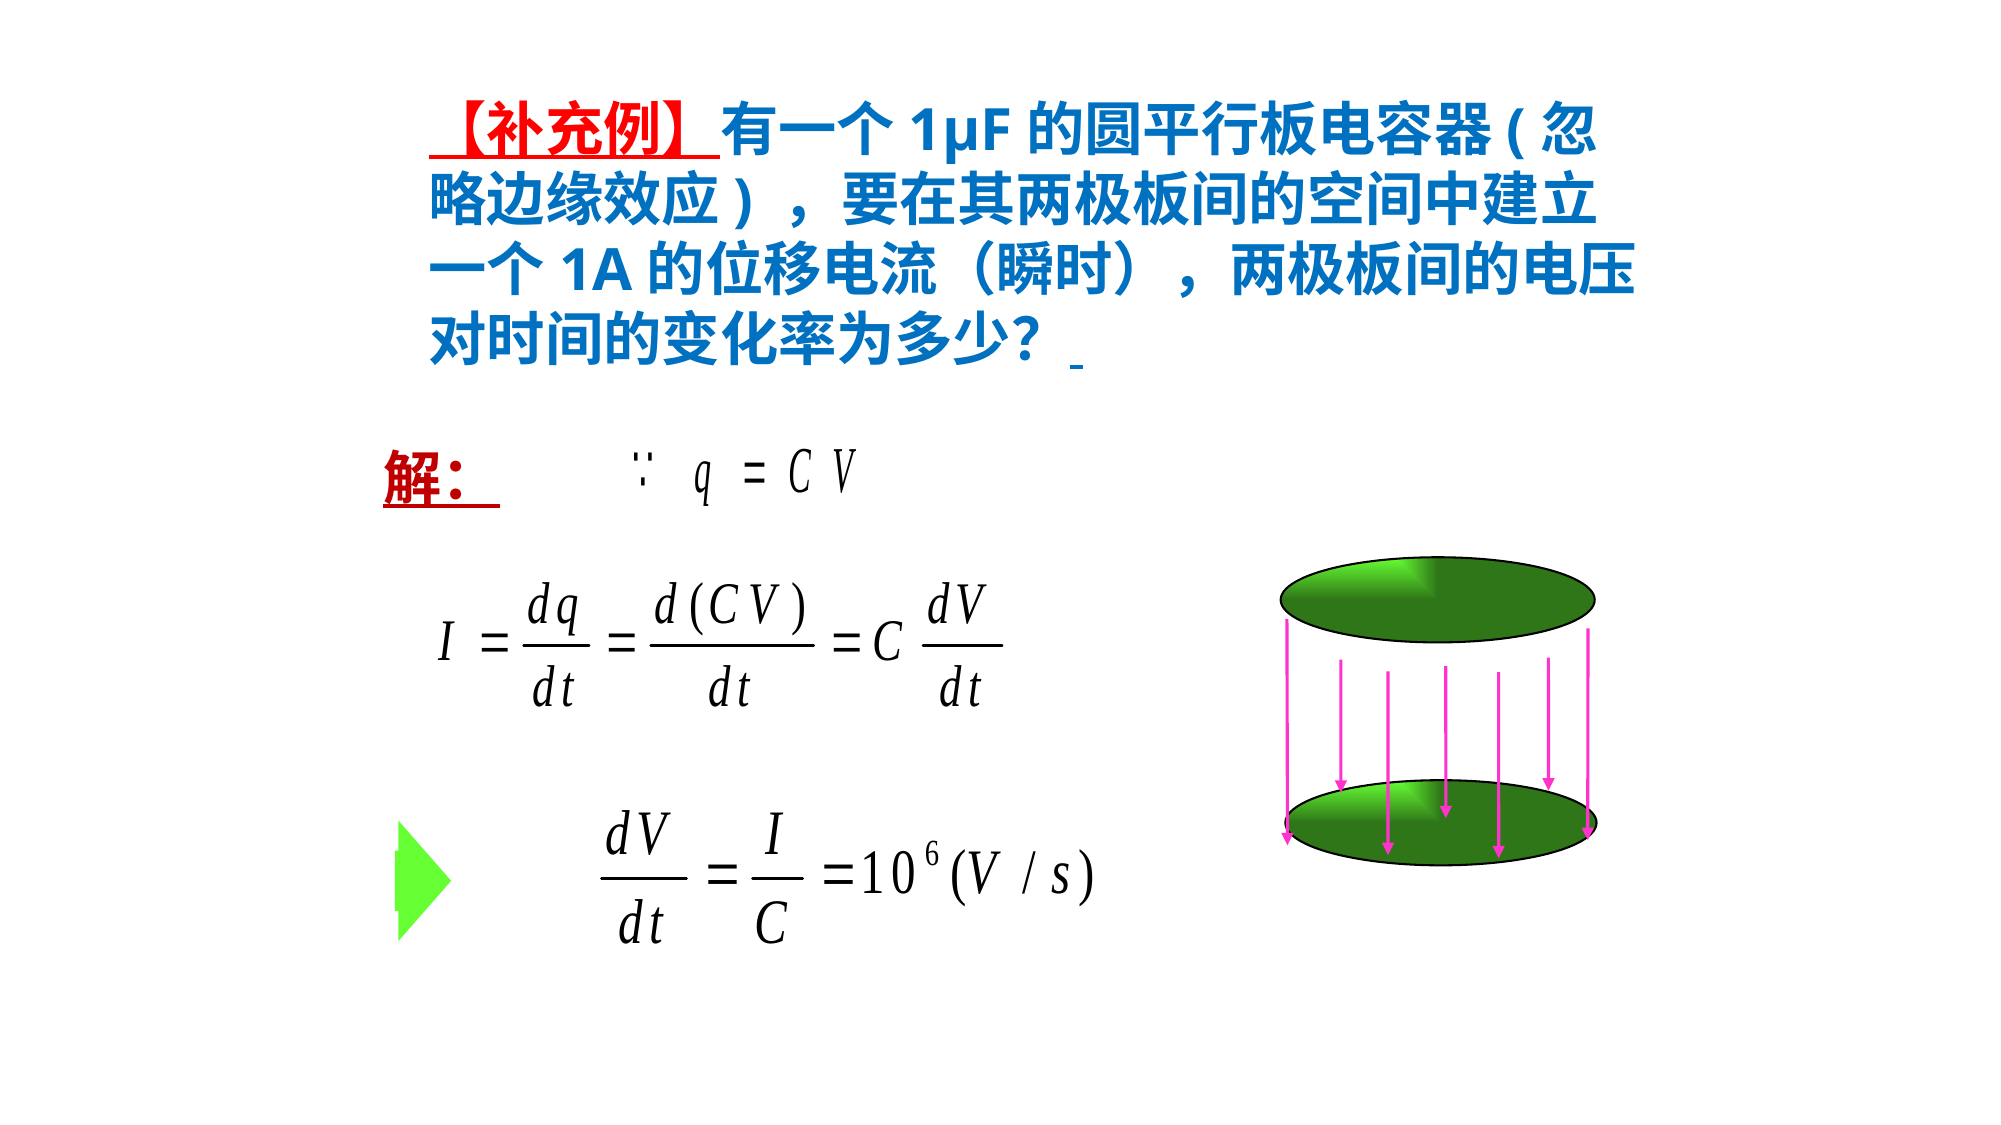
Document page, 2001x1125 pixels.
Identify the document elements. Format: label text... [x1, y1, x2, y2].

text_box 【补充例】有一个1μF的圆平行板电容器(忽略边缘效应) ，要在其两极板间的空间中建立一个1A的位移电流（瞬时），两极板间的电压对时间的变化率为多少？ [413, 85, 1653, 380]
text_box [394, 820, 452, 941]
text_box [632, 432, 888, 516]
text_box 解： [368, 433, 515, 519]
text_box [590, 793, 1106, 954]
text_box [1280, 557, 1597, 866]
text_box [427, 566, 1013, 716]
